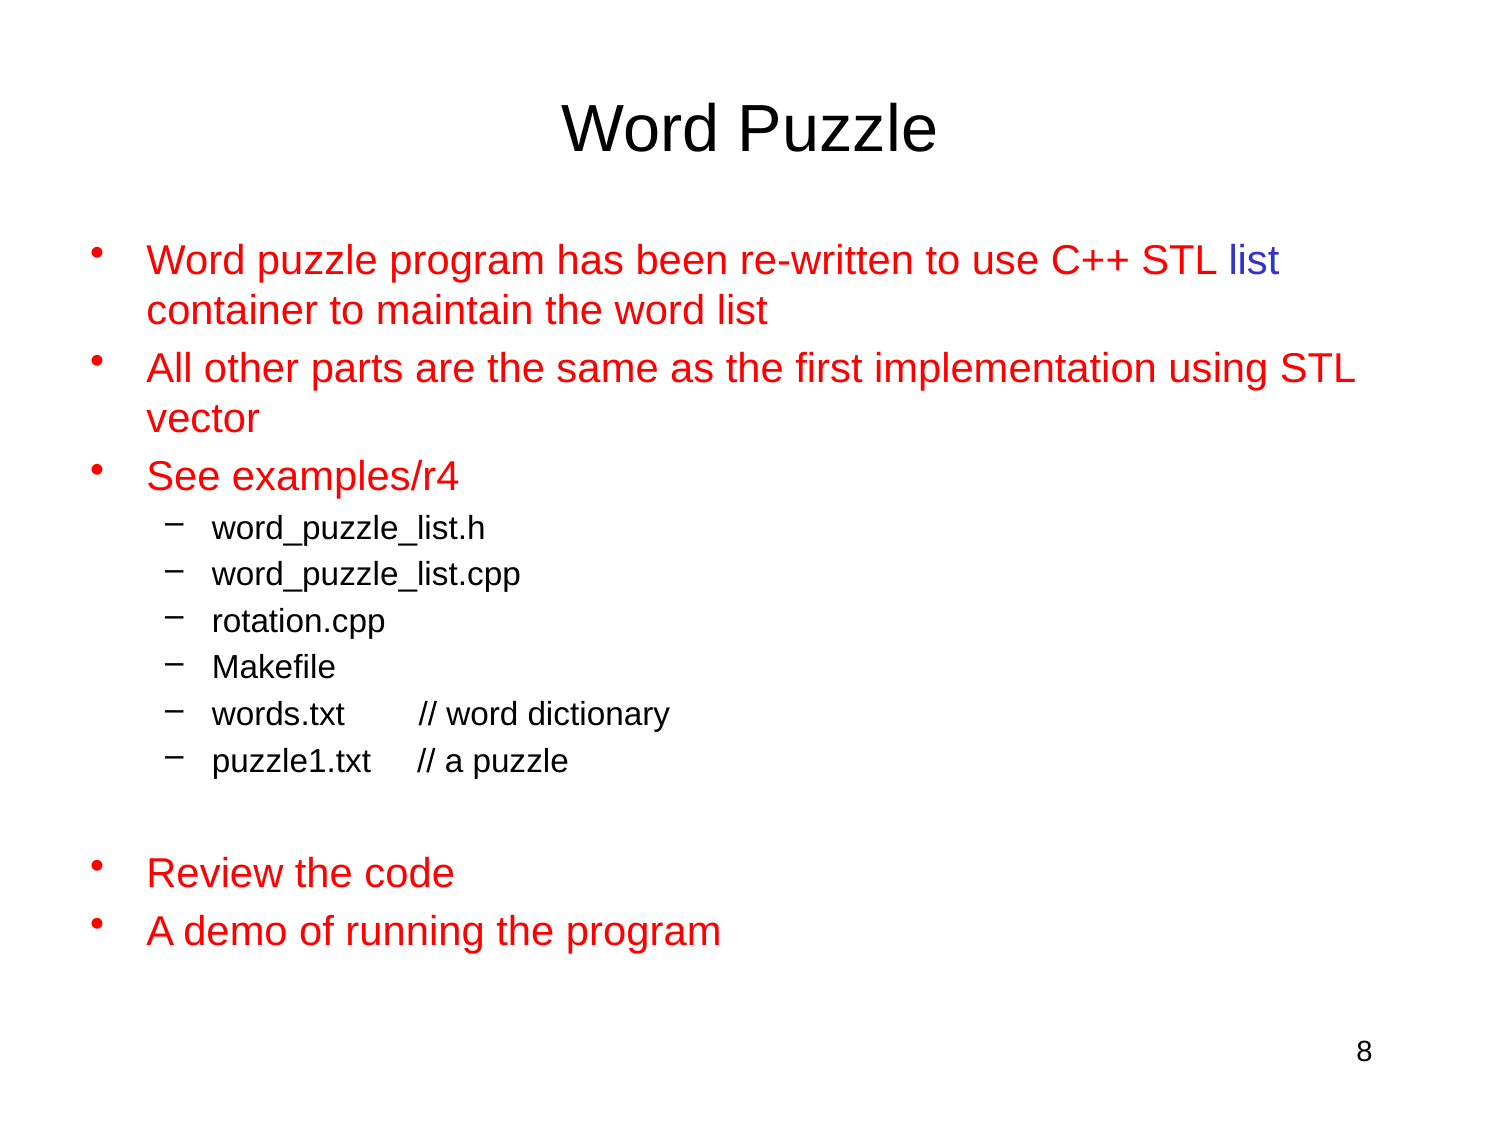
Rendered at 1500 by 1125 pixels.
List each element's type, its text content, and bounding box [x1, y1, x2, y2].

list Word puzzle program has been re-written to use C++ STL list container to maintain the word list All other parts are the same as the first implementation using STL vector See examples/r4 word_puzzle_list.h word_puzzle_list.cpp rotation.cpp Makefile words.txt // word dictionary puzzle1.txt // a puzzle Review the code A demo of running the program [74, 224, 1388, 1001]
slide_number 8 [1074, 1024, 1388, 1101]
title Word Puzzle [112, 62, 1388, 188]
